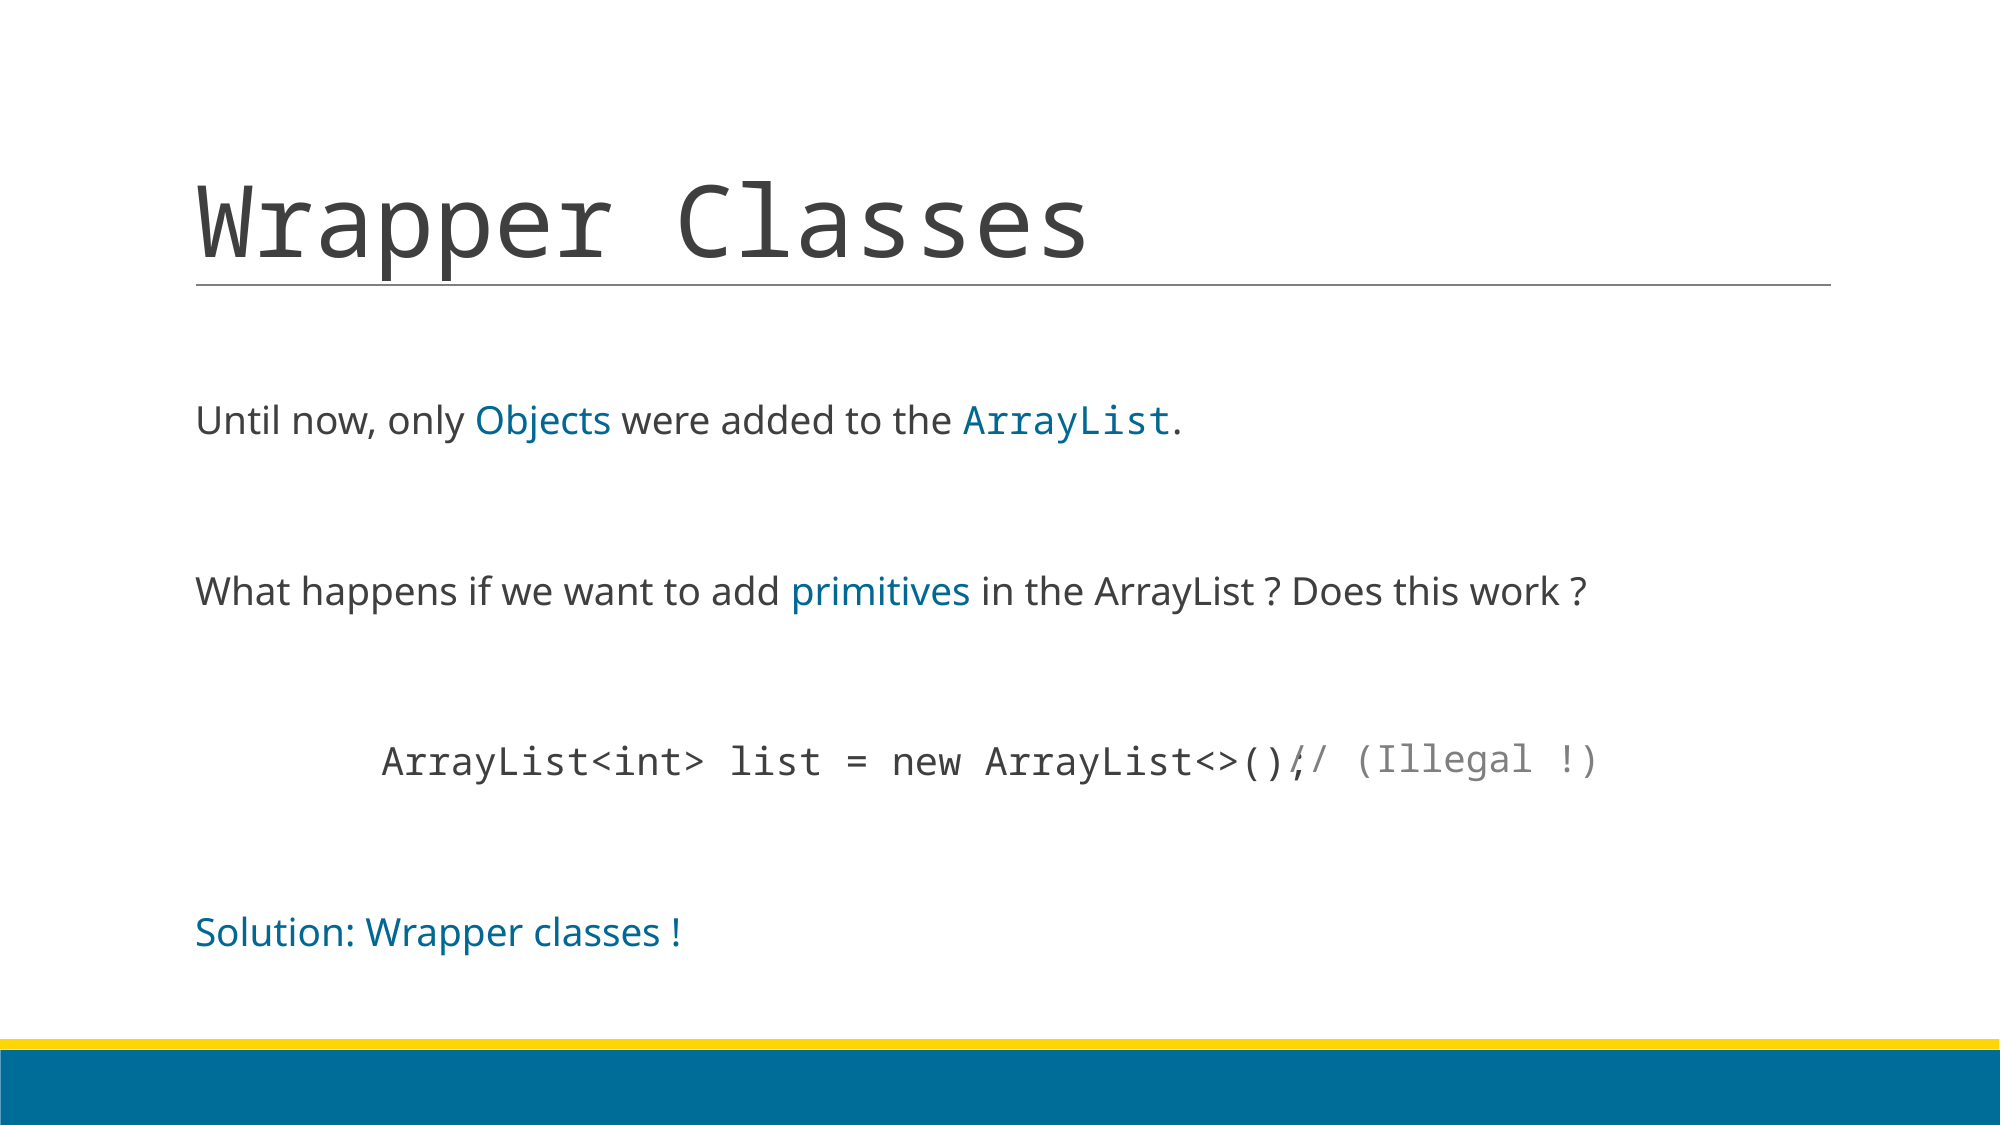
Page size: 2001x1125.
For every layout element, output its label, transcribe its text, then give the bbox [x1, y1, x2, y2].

list Until now, only Objects were added to the ArrayList. What happens if we want to add primitives in the ArrayList ? Does this work ? ArrayList<int> list = new ArrayList<>(); Solution: Wrapper classes ! [180, 302, 1830, 963]
text_box // (Illegal !) [1270, 727, 1617, 788]
title Wrapper Classes [180, 47, 1830, 285]
